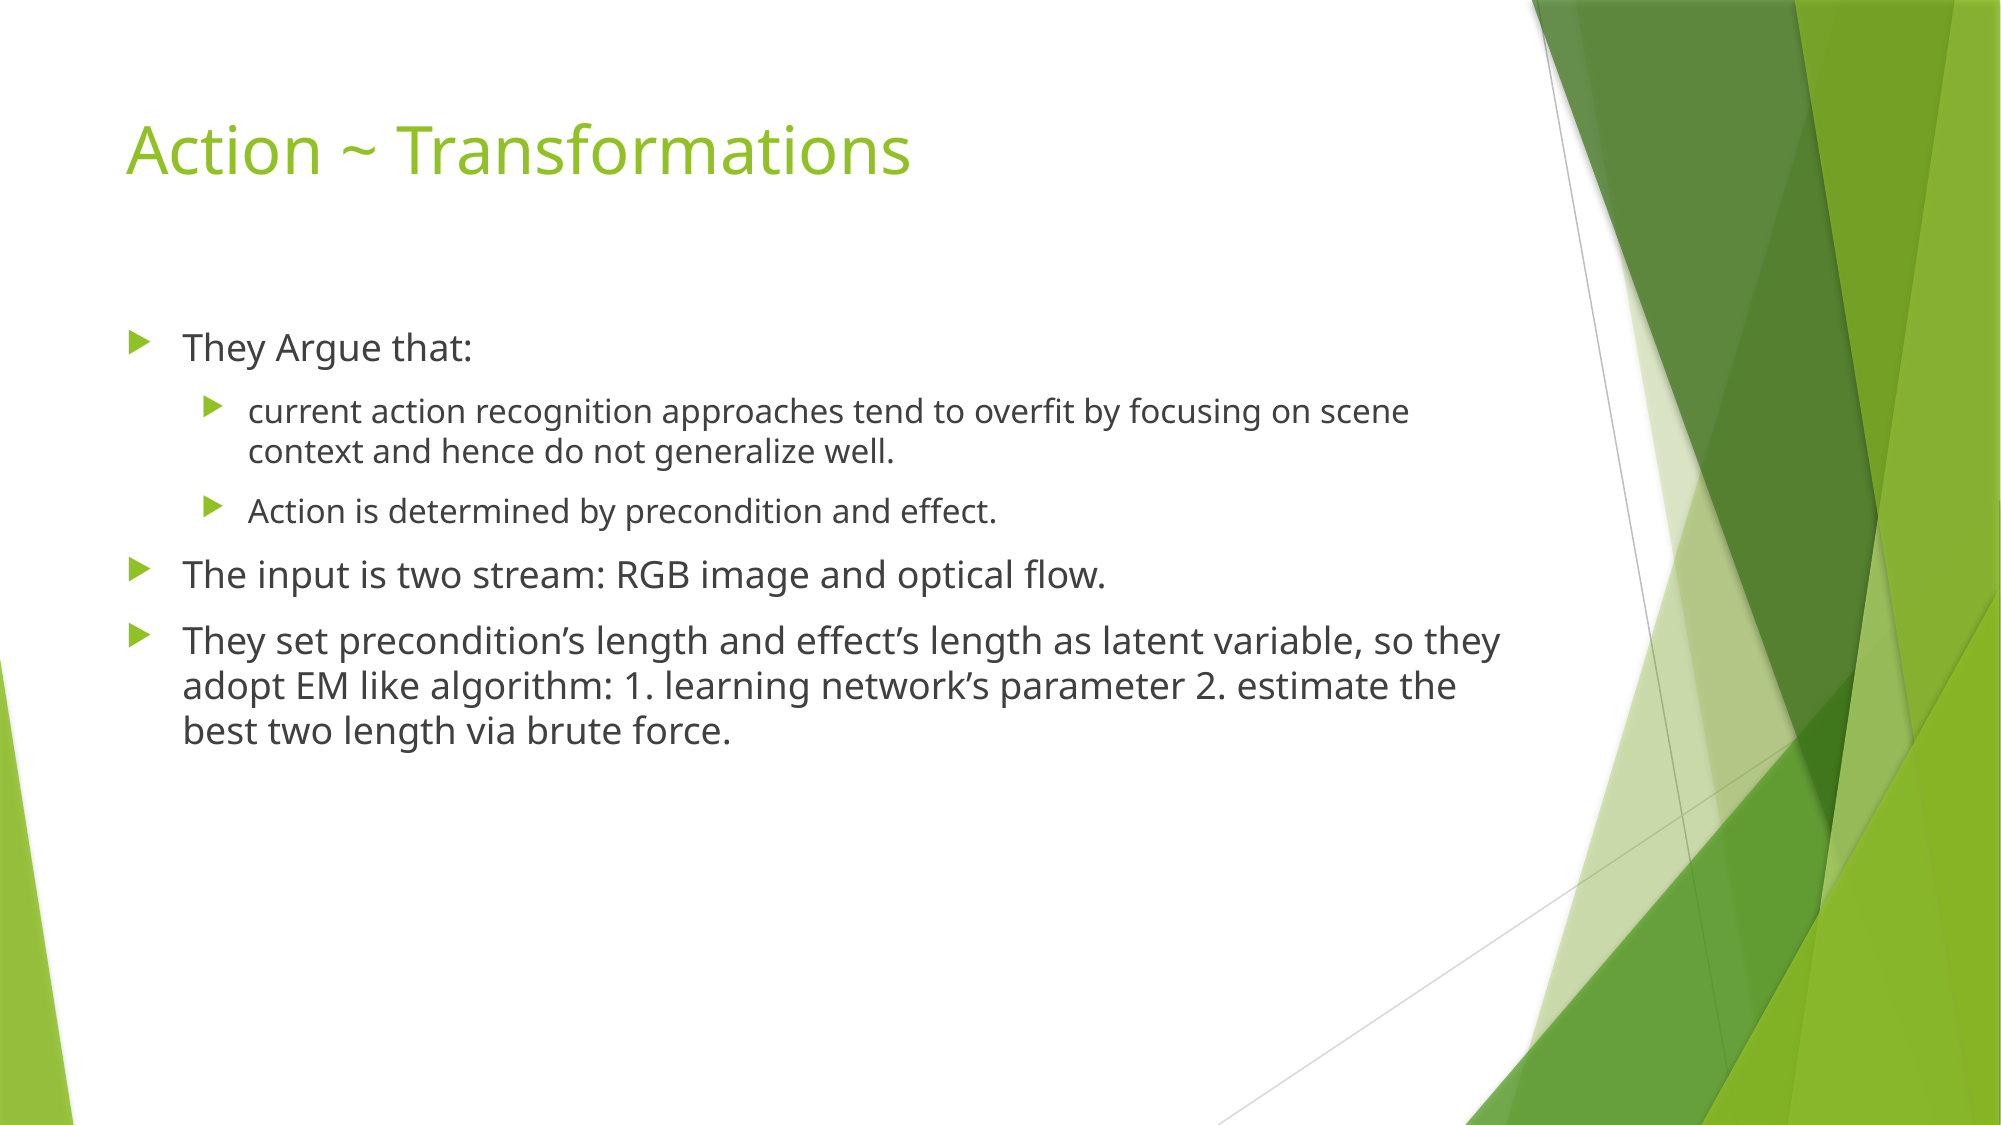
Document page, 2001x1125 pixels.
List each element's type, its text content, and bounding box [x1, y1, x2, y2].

title Action ~ Transformations [111, 99, 1694, 317]
list They Argue that: current action recognition approaches tend to overfit by focusing on scene context and hence do not generalize well. Action is determined by precondition and effect. The input is two stream: RGB image and optical flow. They set precondition’s length and effect’s length as latent variable, so they adopt EM like algorithm: 1. learning network’s parameter 2. estimate the best two length via brute force. [111, 316, 1541, 997]
